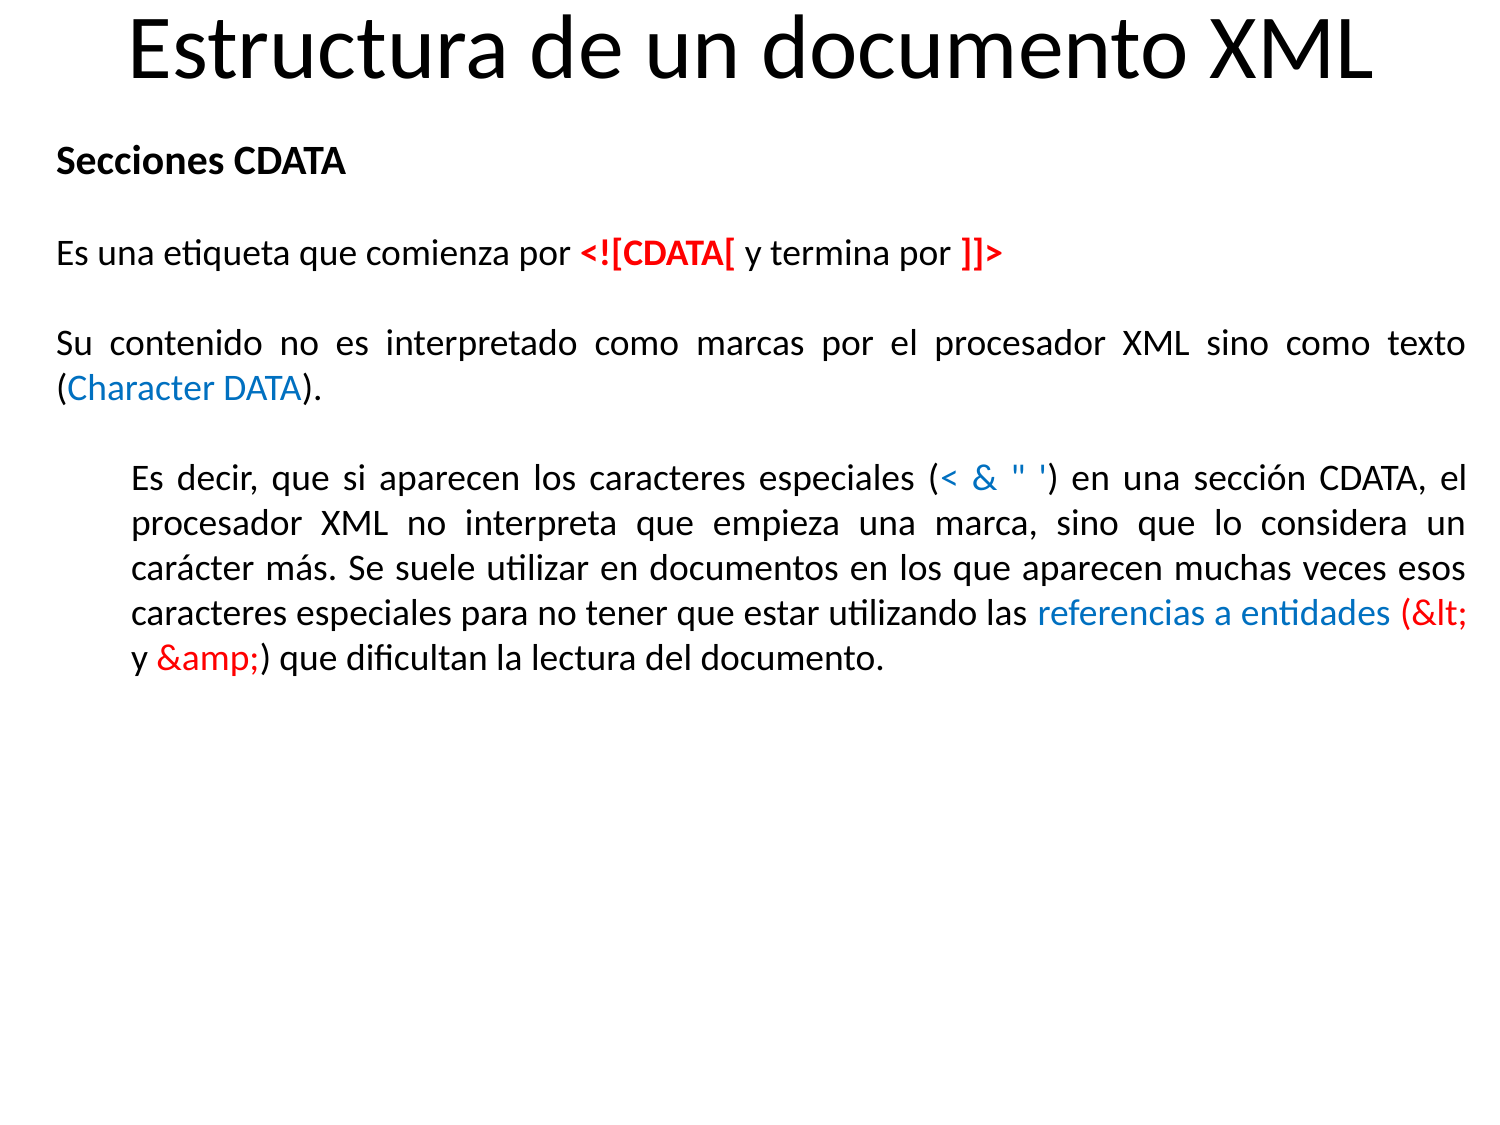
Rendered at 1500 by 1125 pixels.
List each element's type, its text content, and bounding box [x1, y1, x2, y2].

text_box Secciones CDATA Es una etiqueta que comienza por <![CDATA[ y termina por ]]> Su contenido no es interpretado como marcas por el procesador XML sino como texto (Character DATA). Es decir, que si aparecen los caracteres especiales (< & " ') en una sección CDATA, el procesador XML no interpreta que empieza una marca, sino que lo considera un carácter más. Se suele utilizar en documentos en los que aparecen muchas veces esos caracteres especiales para no tener que estar utilizando las referencias a entidades (&lt; y &amp;) que dificultan la lectura del documento. [41, 125, 1483, 731]
title Estructura de un documento XML [76, 0, 1427, 125]
